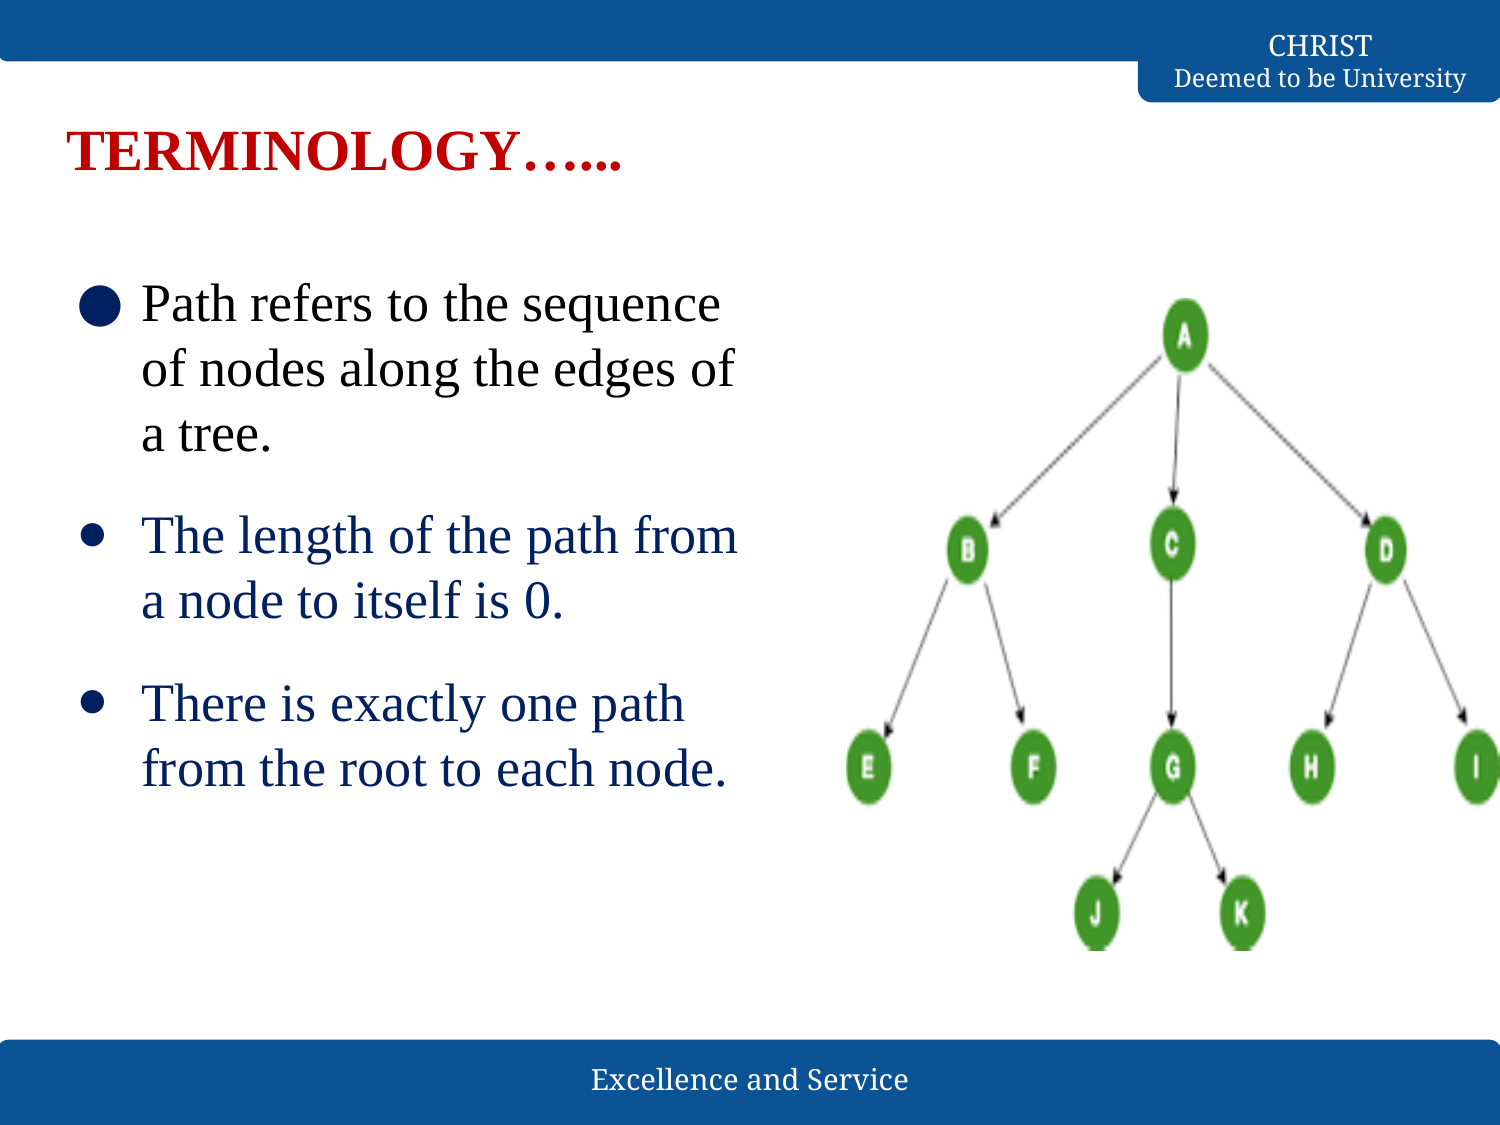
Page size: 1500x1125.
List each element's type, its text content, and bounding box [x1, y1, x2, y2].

list Path refers to the sequence of nodes along the edges of a tree. The length of the path from a node to itself is 0. There is exactly one path from the root to each node. [51, 252, 759, 640]
title TERMINOLOGY…... [51, 97, 1449, 223]
picture [846, 298, 1500, 952]
